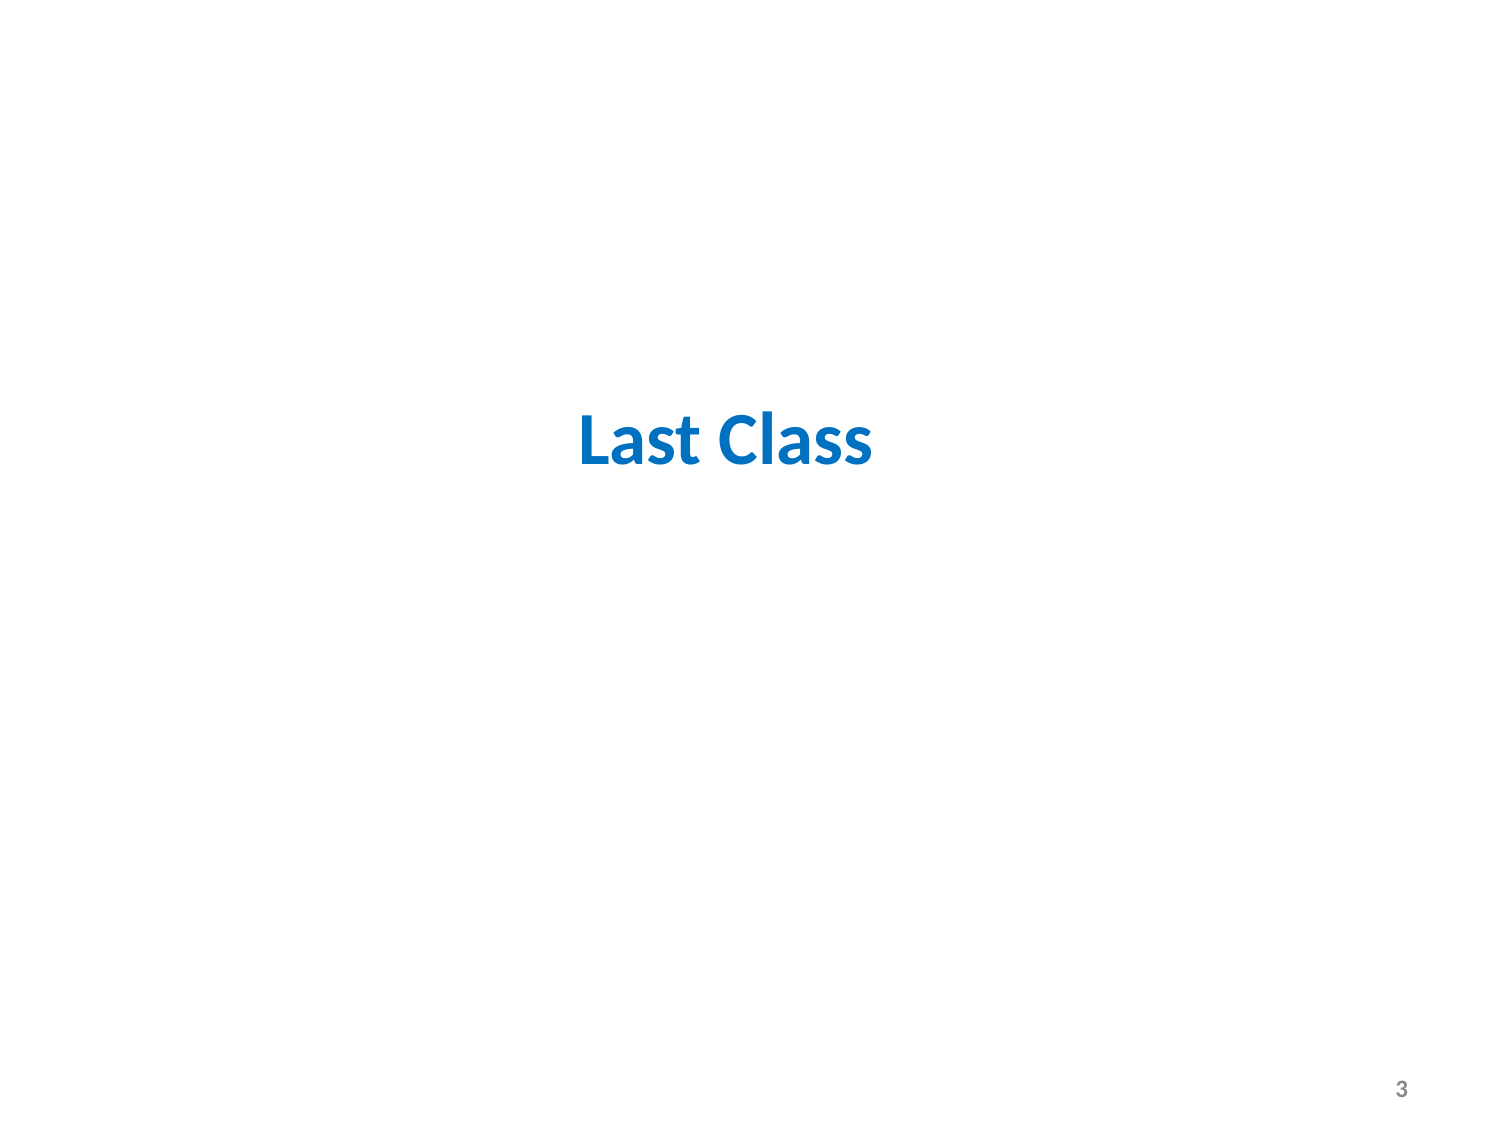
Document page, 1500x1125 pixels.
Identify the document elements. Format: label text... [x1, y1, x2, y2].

title Last Class [88, 314, 1364, 556]
